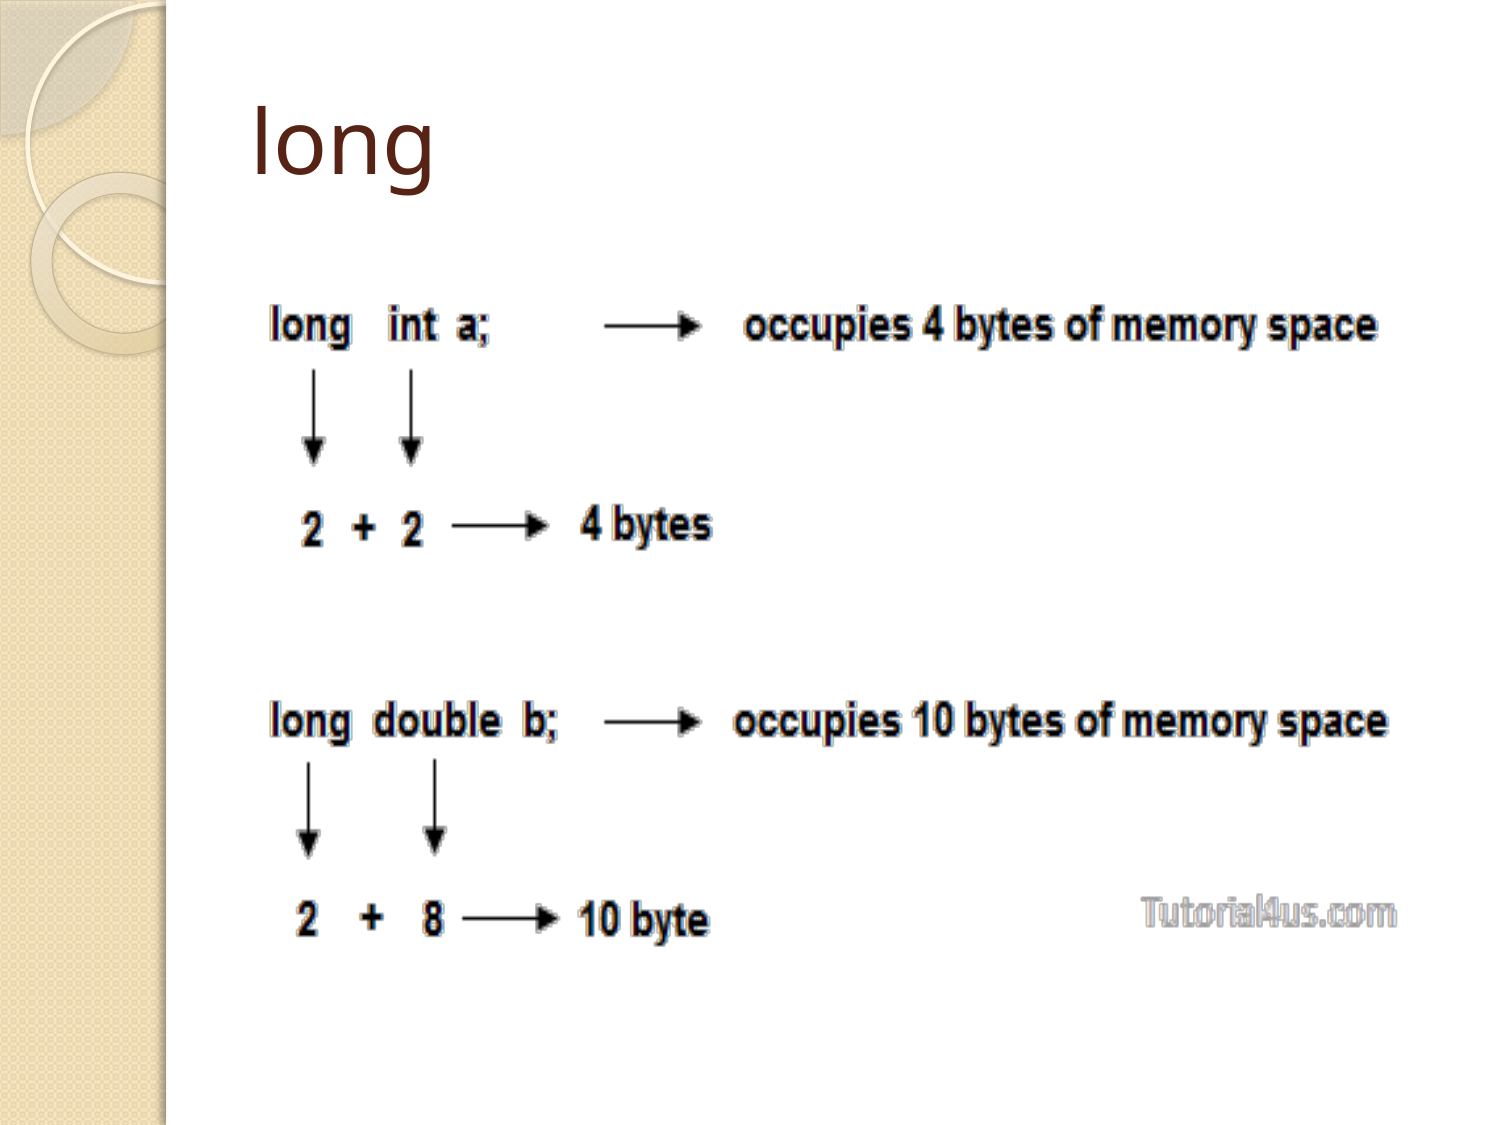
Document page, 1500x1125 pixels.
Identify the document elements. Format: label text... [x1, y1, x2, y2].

title long [235, 45, 1466, 233]
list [250, 274, 1413, 963]
